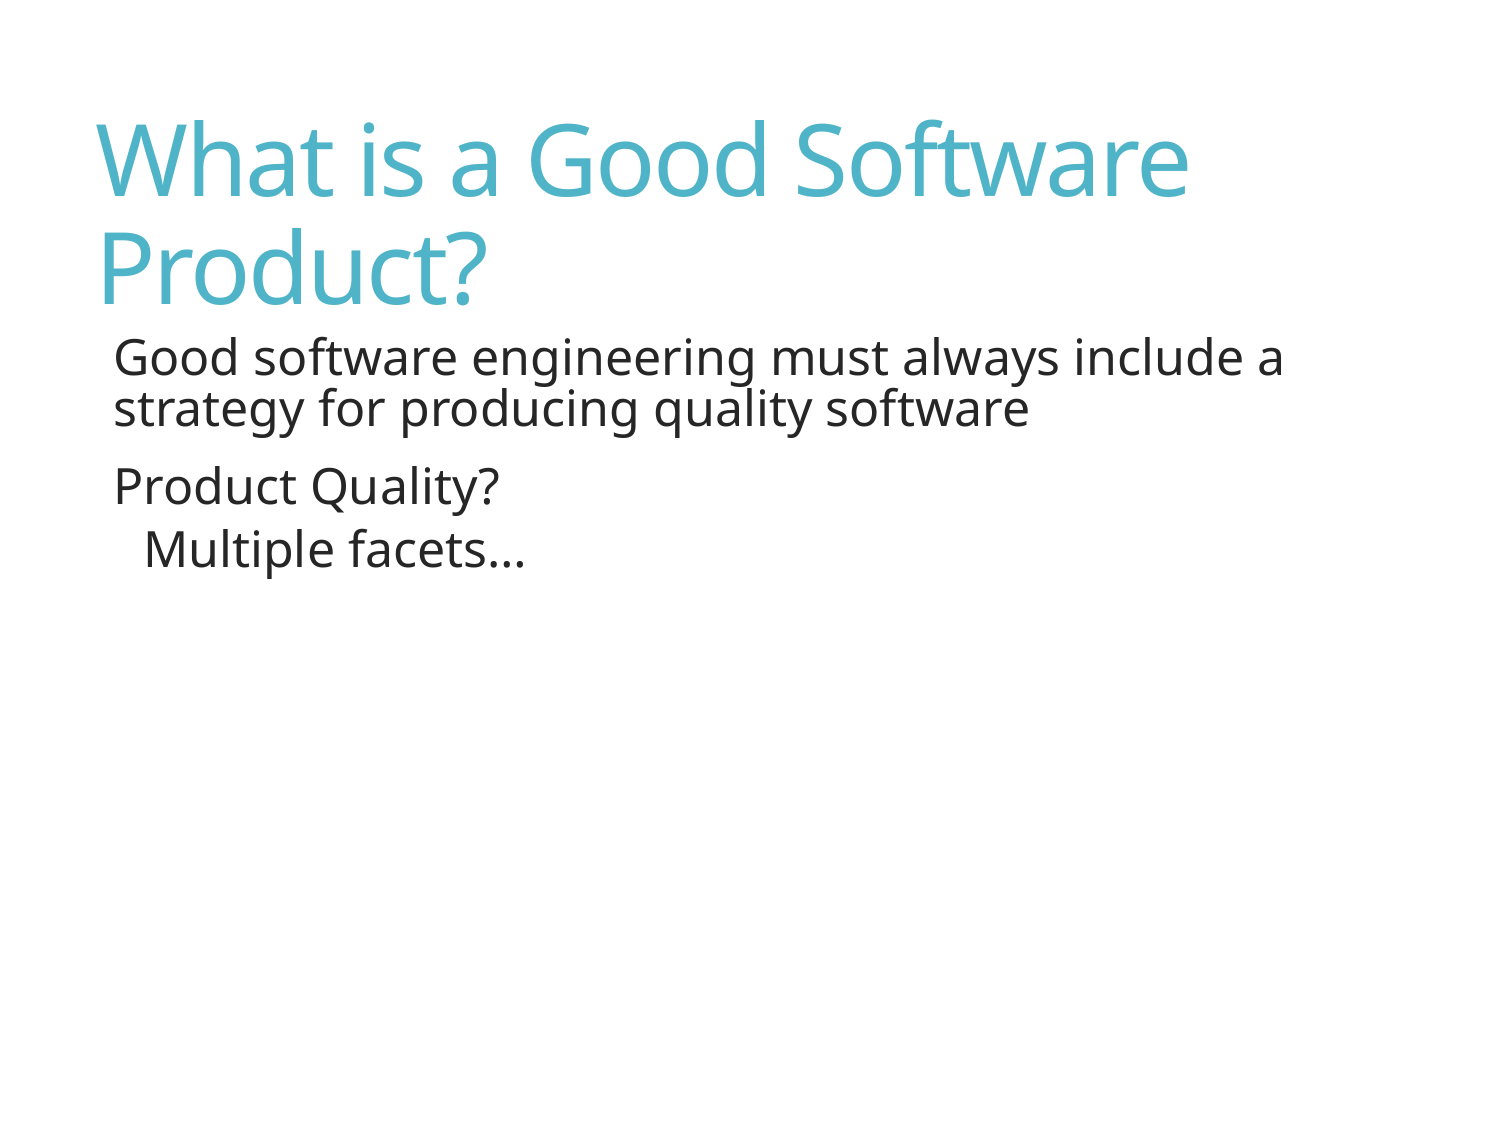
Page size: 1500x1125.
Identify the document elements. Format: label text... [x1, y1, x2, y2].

list Good software engineering must always include a strategy for producing quality software Product Quality? Multiple facets… [83, 326, 1407, 945]
title What is a Good Software Product? [80, 81, 1407, 354]
